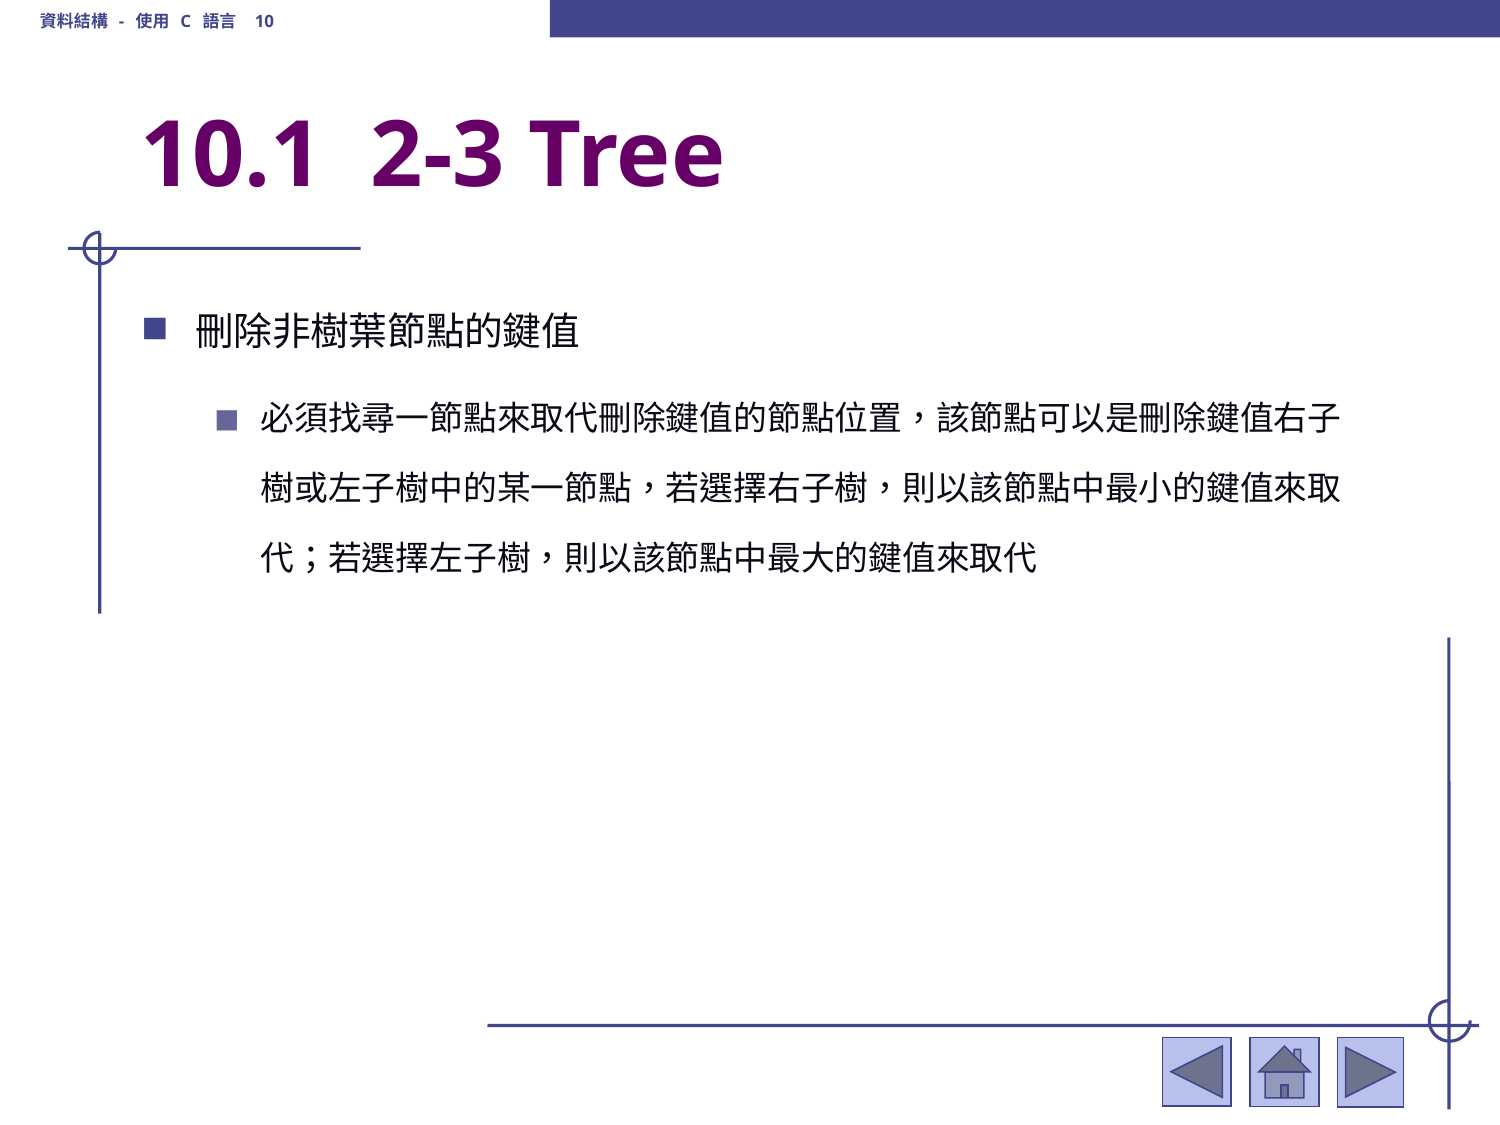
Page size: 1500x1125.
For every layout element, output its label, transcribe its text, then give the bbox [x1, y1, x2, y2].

text_box 刪除非樹葉節點的鍵值 必須找尋一節點來取代刪除鍵值的節點位置，該節點可以是刪除鍵值右子樹或左子樹中的某一節點，若選擇右子樹，則以該節點中最小的鍵值來取代；若選擇左子樹，則以該節點中最大的鍵值來取代 [123, 290, 1386, 902]
title 10.1 2-3 Tree [125, 87, 1400, 213]
slide_number 資料結構 - 使用 C 語言 10 [24, 0, 488, 50]
